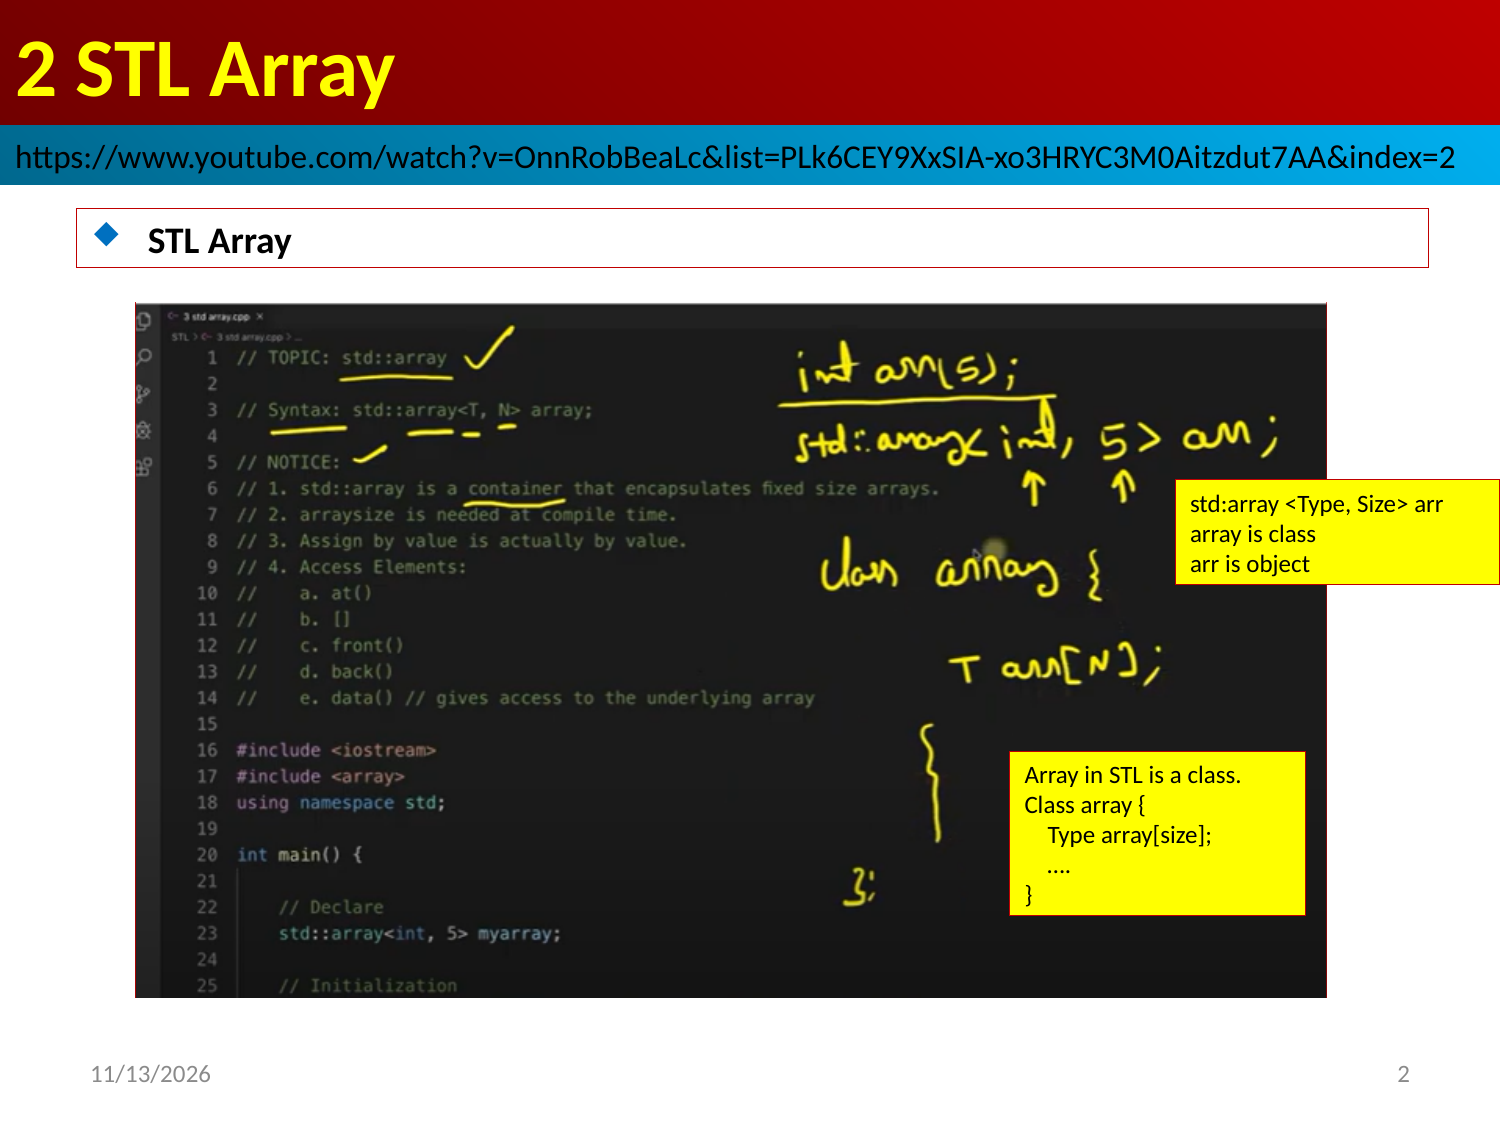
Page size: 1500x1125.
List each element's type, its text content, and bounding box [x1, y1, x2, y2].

subtitle STL Array [76, 208, 1429, 268]
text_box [135, 302, 1327, 999]
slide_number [75, 1042, 425, 1103]
title 2 STL Array [0, 0, 1500, 125]
text_box https://www.youtube.com/watch?v=OnnRobBeaLc&list=PLk6CEY9XxSIA-xo3HRYC3M0Aitzdut7AA&index=2 [0, 125, 1500, 185]
slide_number 2 [1074, 1042, 1425, 1103]
text_box std:array <Type, Size> arr array is class arr is object [1330, 479, 1500, 585]
